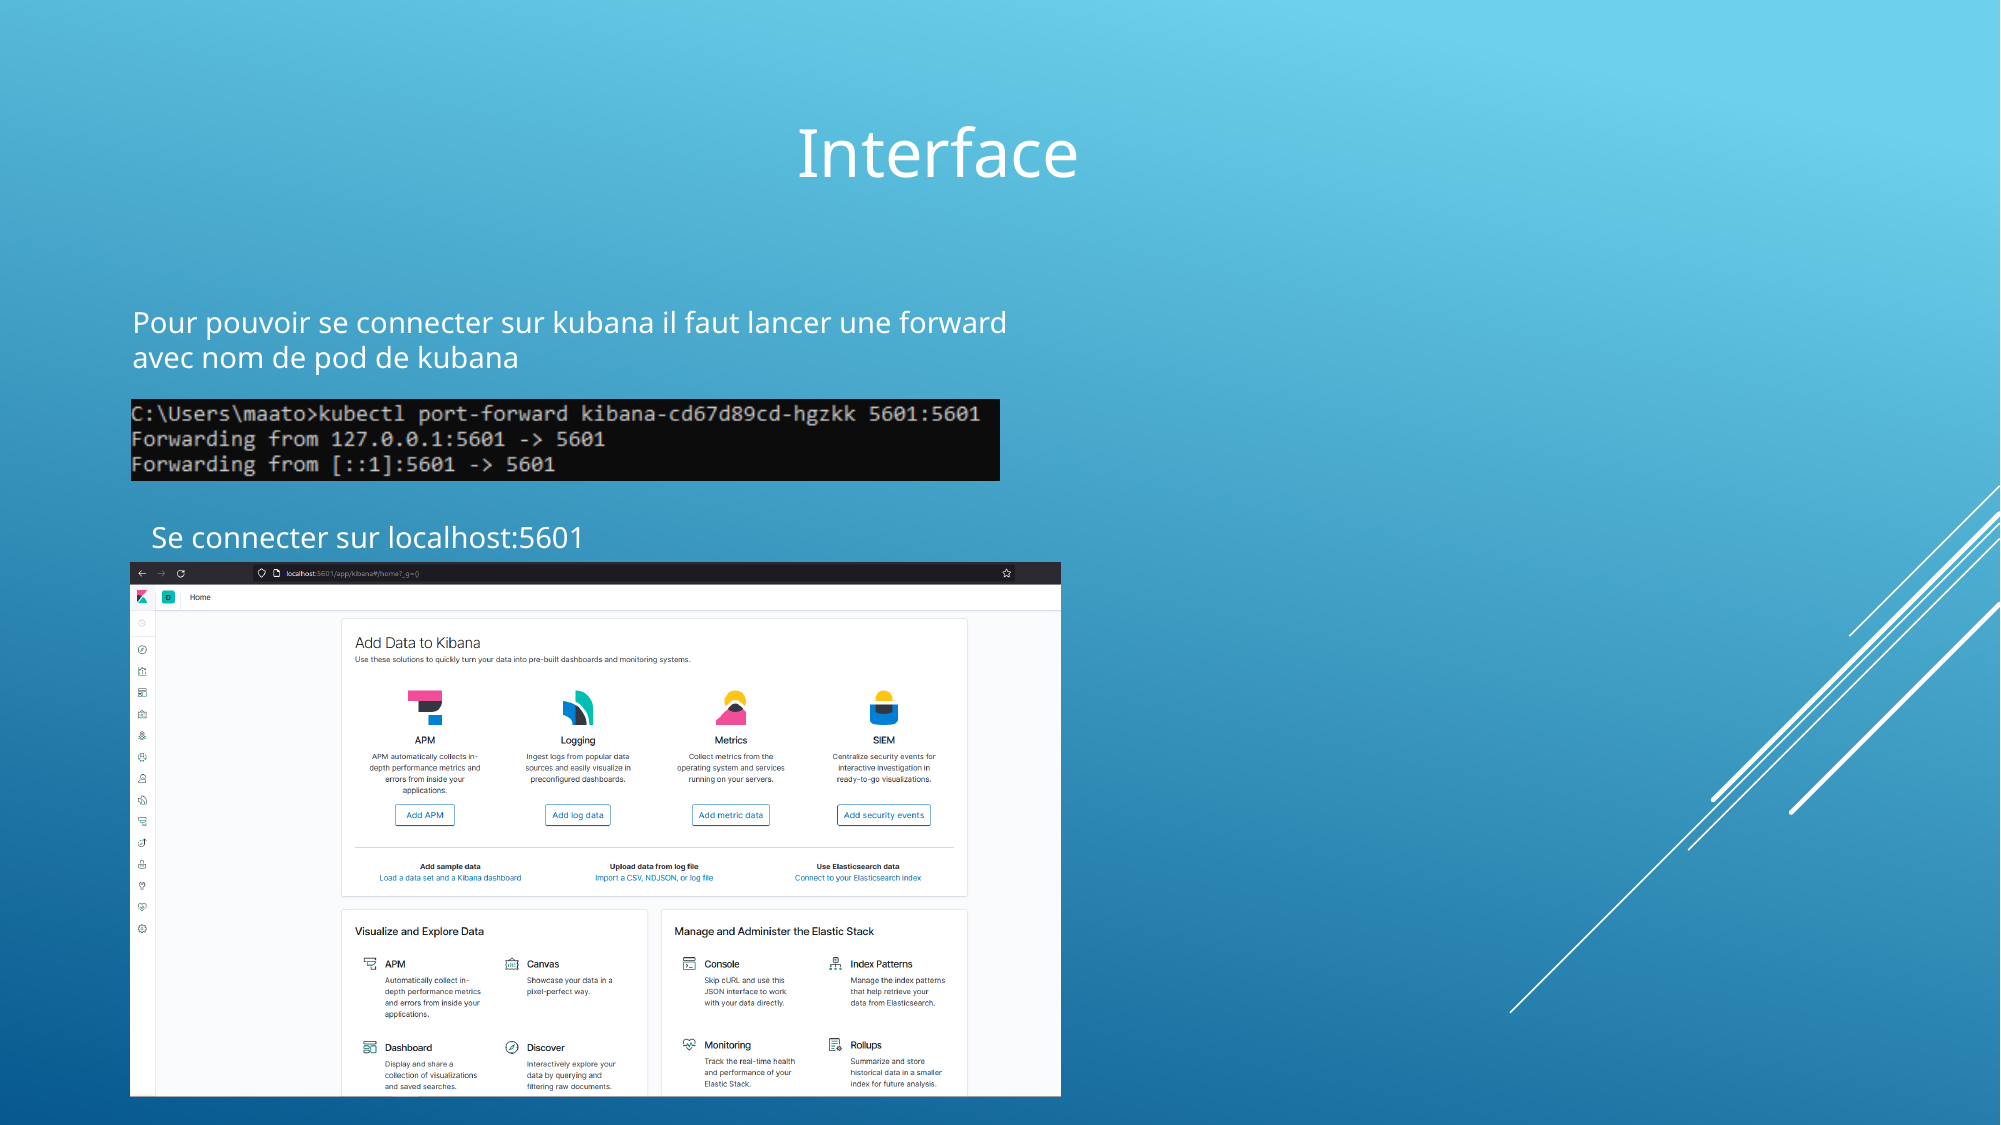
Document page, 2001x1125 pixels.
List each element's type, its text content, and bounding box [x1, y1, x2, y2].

picture [130, 562, 1061, 1097]
text_box Pour pouvoir se connecter sur kubana il faut lancer une forward avec nom de pod de kubana [117, 297, 1061, 382]
text_box Interface [769, 103, 1119, 199]
text_box Se connecter sur localhost:5601 [136, 511, 601, 562]
picture [131, 399, 1001, 481]
